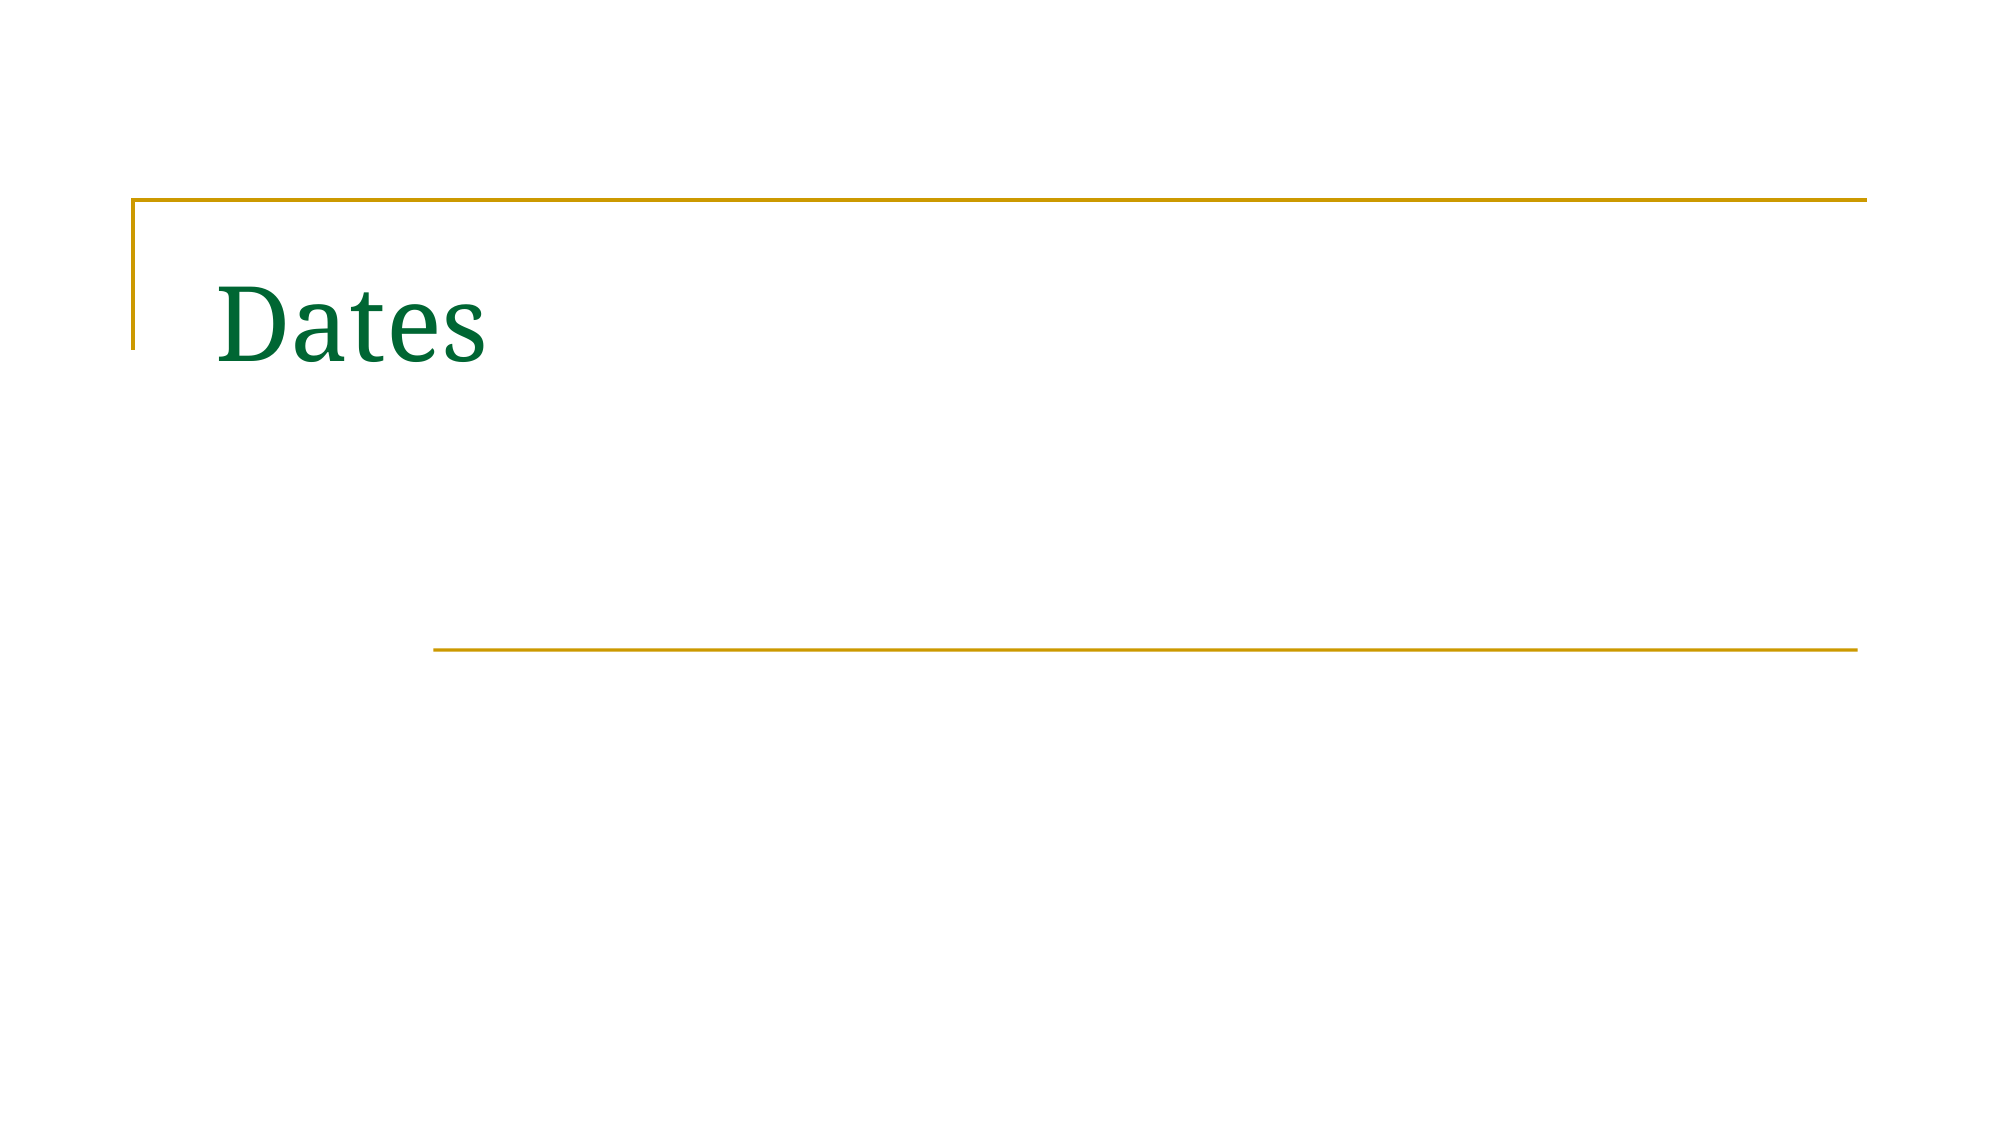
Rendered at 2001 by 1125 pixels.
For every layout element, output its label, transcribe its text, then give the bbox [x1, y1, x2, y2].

title Dates [200, 249, 1868, 538]
